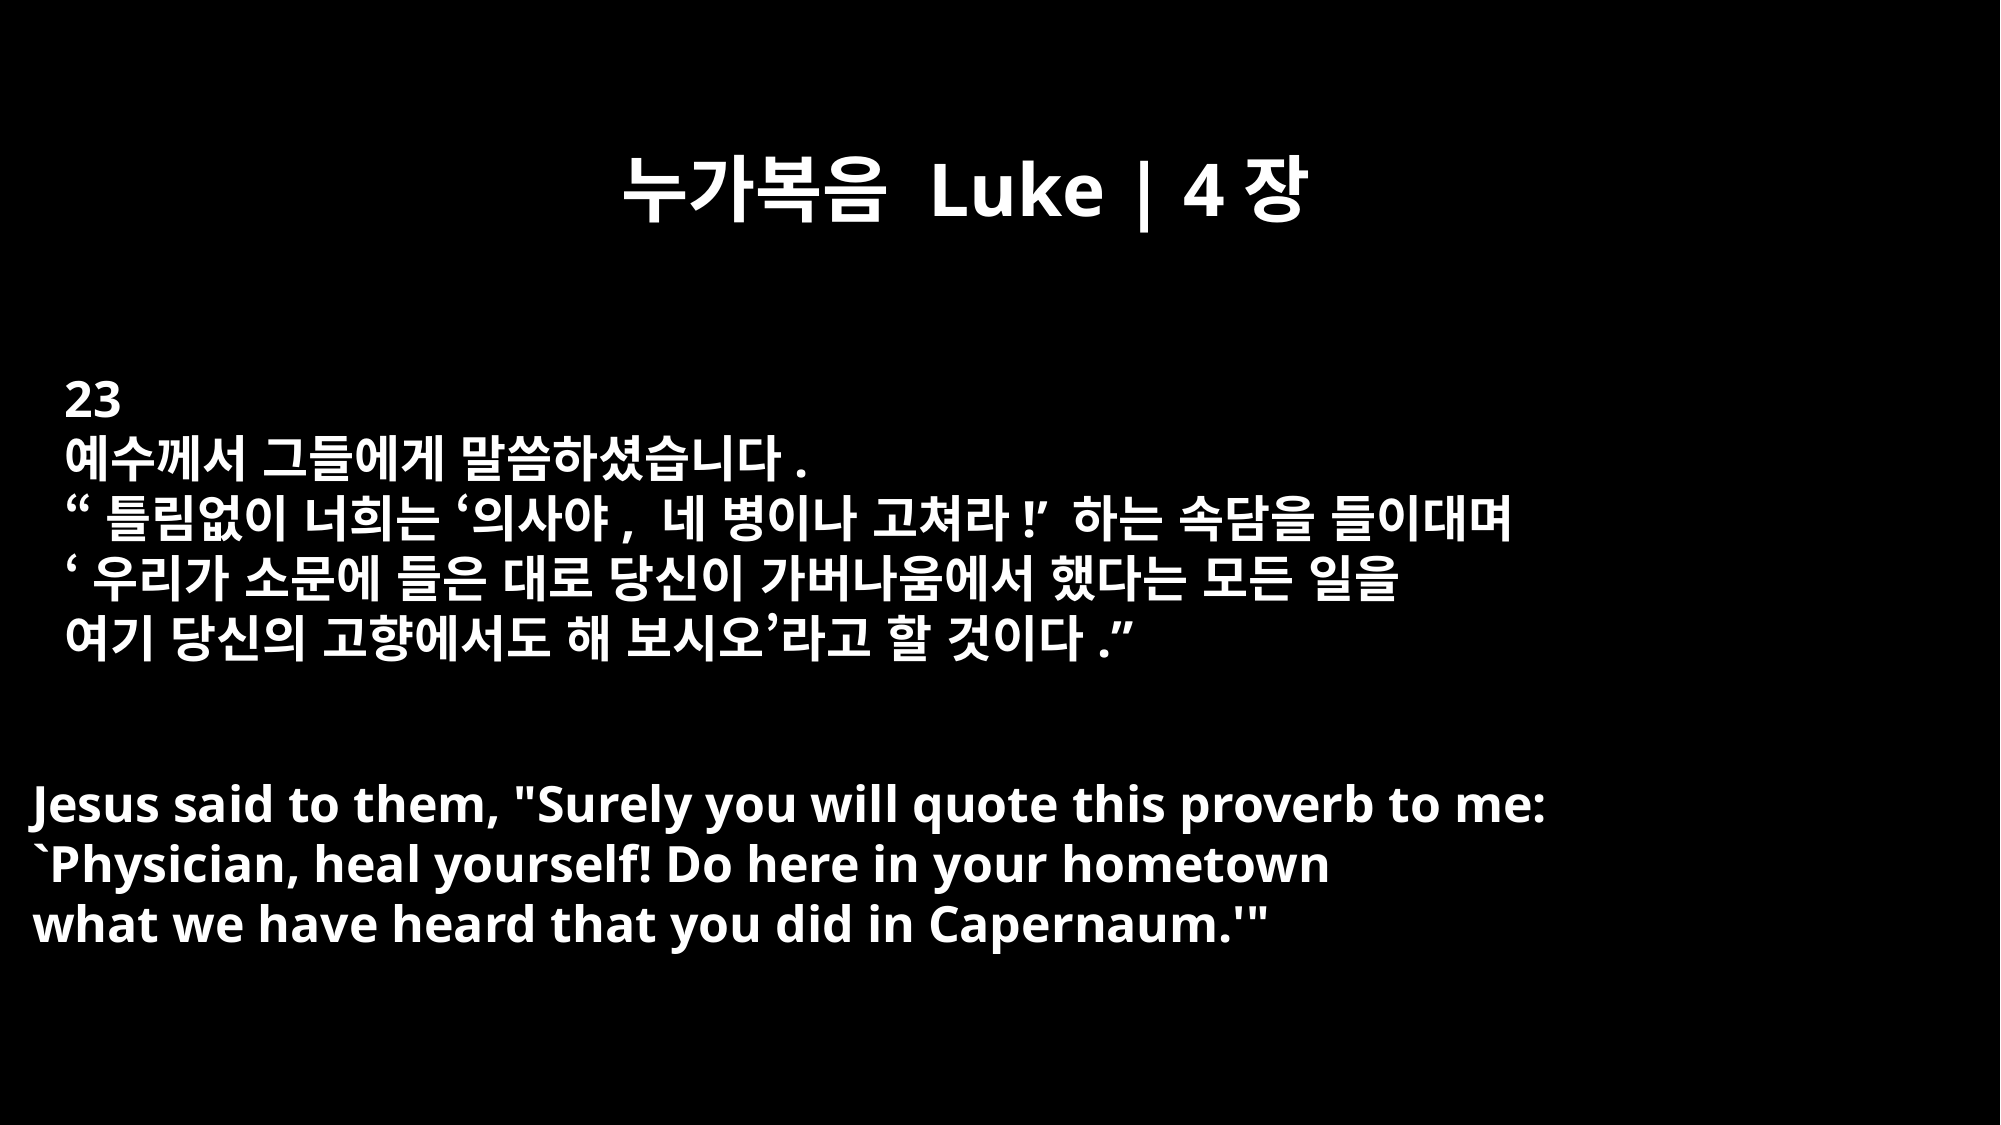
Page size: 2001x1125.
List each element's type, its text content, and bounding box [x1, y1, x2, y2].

text_box Jesus said to them, "Surely you will quote this proverb to me: `Physician, heal yourself! Do here in your hometown what we have heard that you did in Capernaum.'" [17, 764, 1576, 960]
text_box 누가복음 Luke | 4장 [606, 136, 1326, 239]
text_box 23 예수께서 그들에게 말씀하셨습니다. “틀림없이 너희는 ‘의사야, 네 병이나 고쳐라!’ 하는 속담을 들이대며 ‘우리가 소문에 들은 대로 당신이 가버나움에서 했다는 모든 일을 여기 당신의 고향에서도 해 보시오’라고 할 것이다.” [50, 359, 1544, 675]
